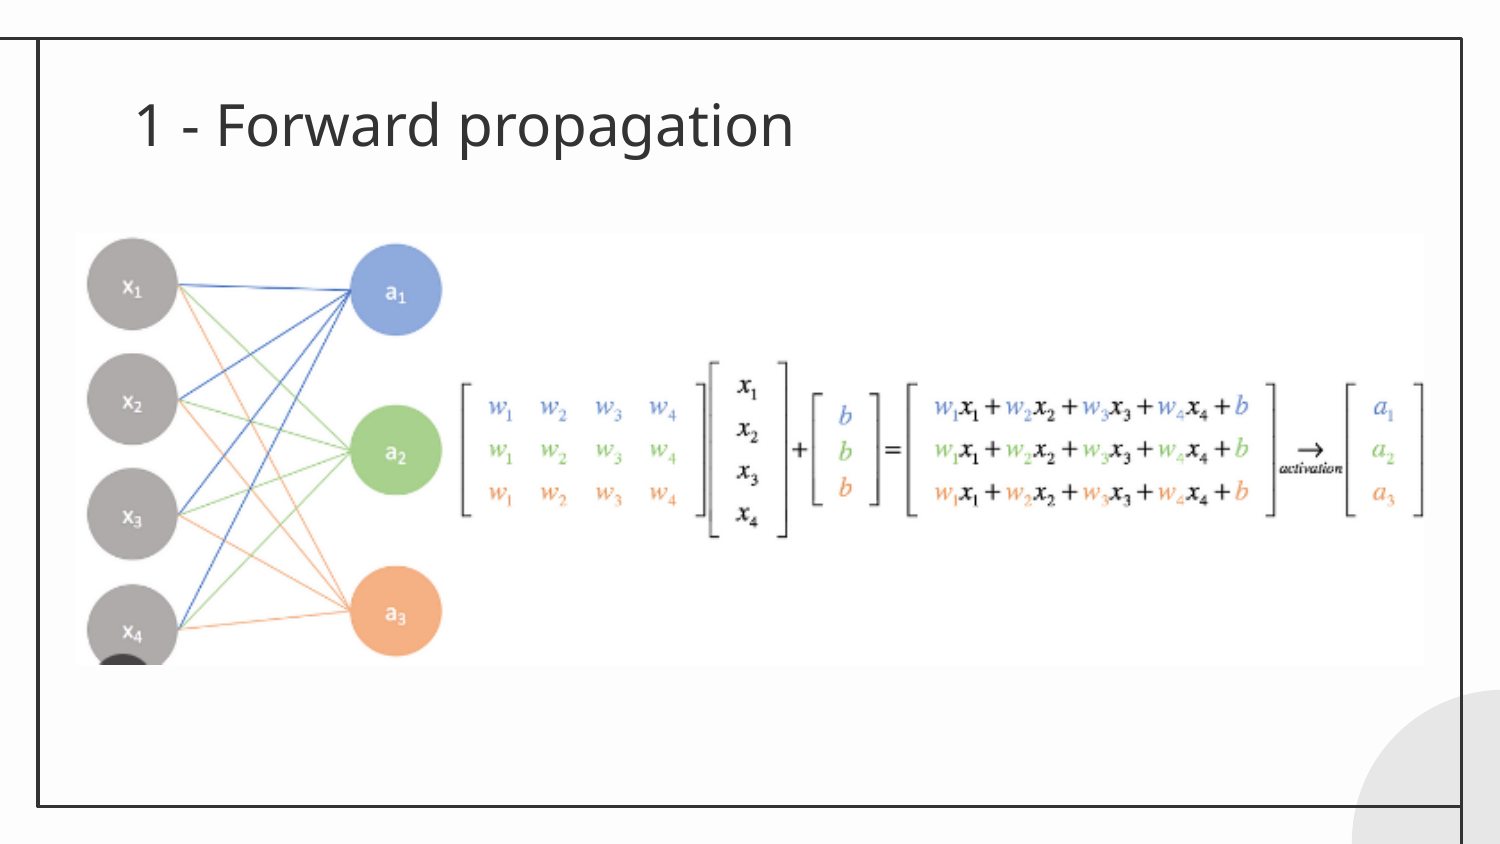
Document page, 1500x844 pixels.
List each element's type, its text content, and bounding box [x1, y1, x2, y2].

picture [75, 233, 1425, 665]
title 1 - Forward propagation [118, 72, 1382, 167]
